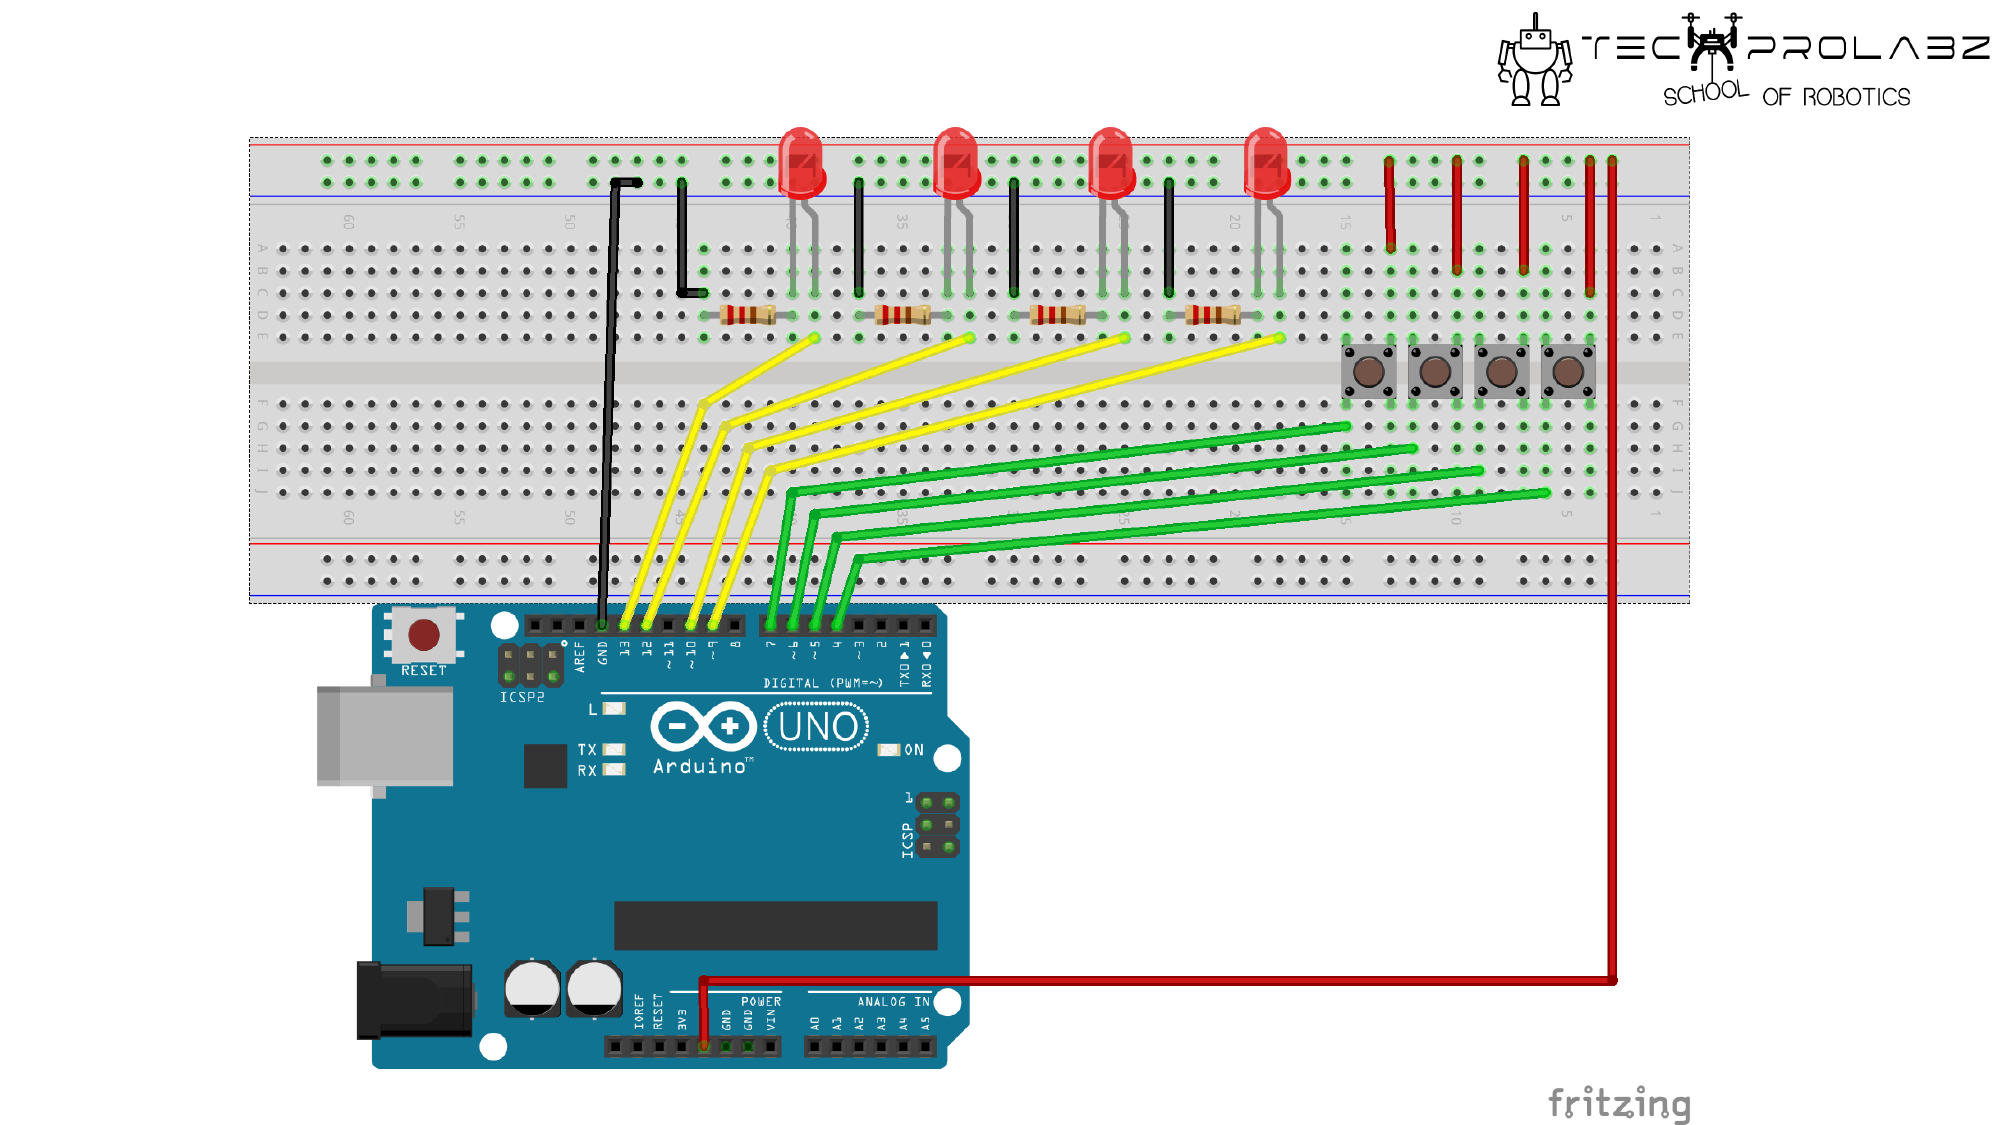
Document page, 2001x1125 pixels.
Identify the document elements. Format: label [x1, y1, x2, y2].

picture [249, 127, 1690, 1125]
picture [1490, 4, 1995, 116]
